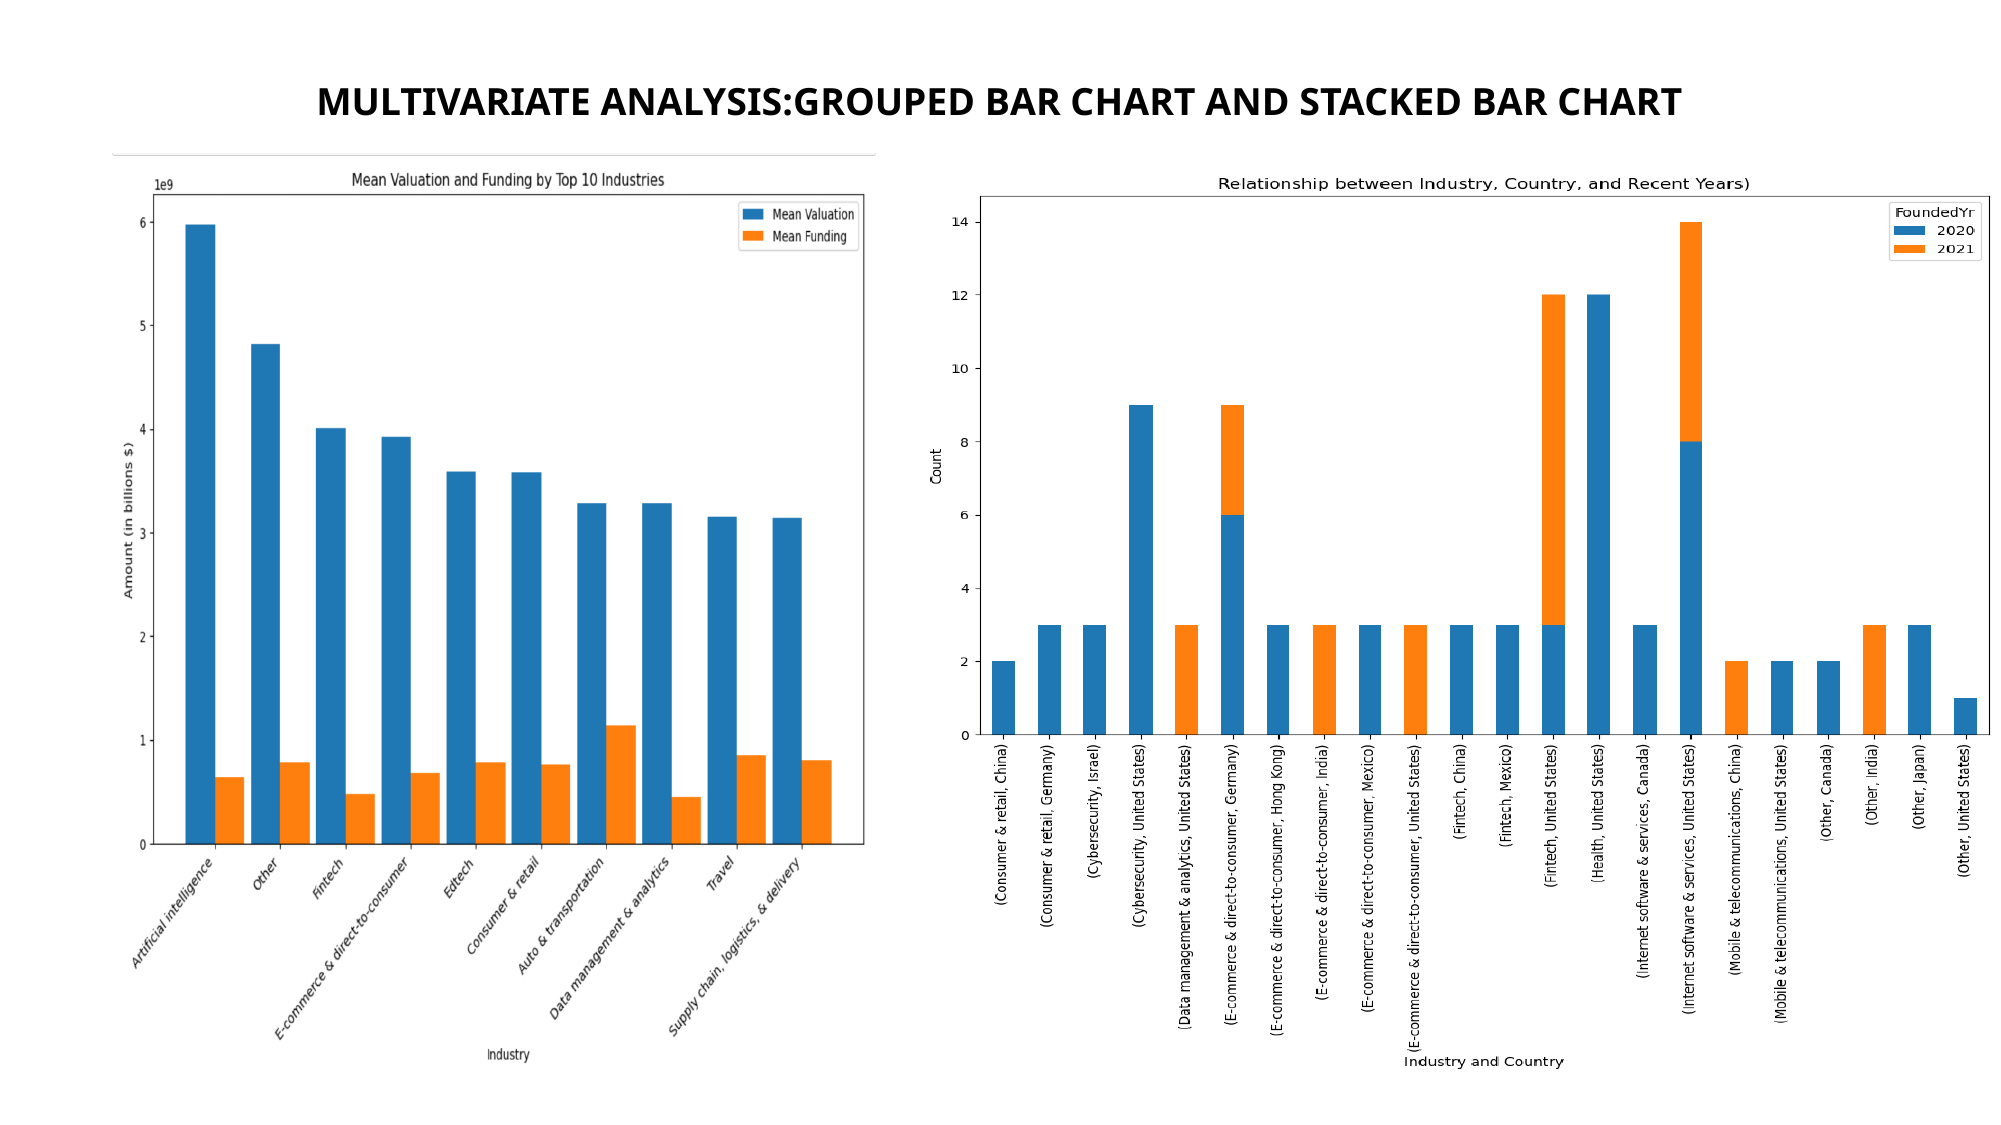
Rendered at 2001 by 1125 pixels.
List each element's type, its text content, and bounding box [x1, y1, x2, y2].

title MULTIVARIATE ANALYSIS:GROUPED BAR CHART AND STACKED BAR CHART [137, 59, 1863, 148]
picture [919, 169, 2000, 1077]
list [79, 153, 888, 1077]
